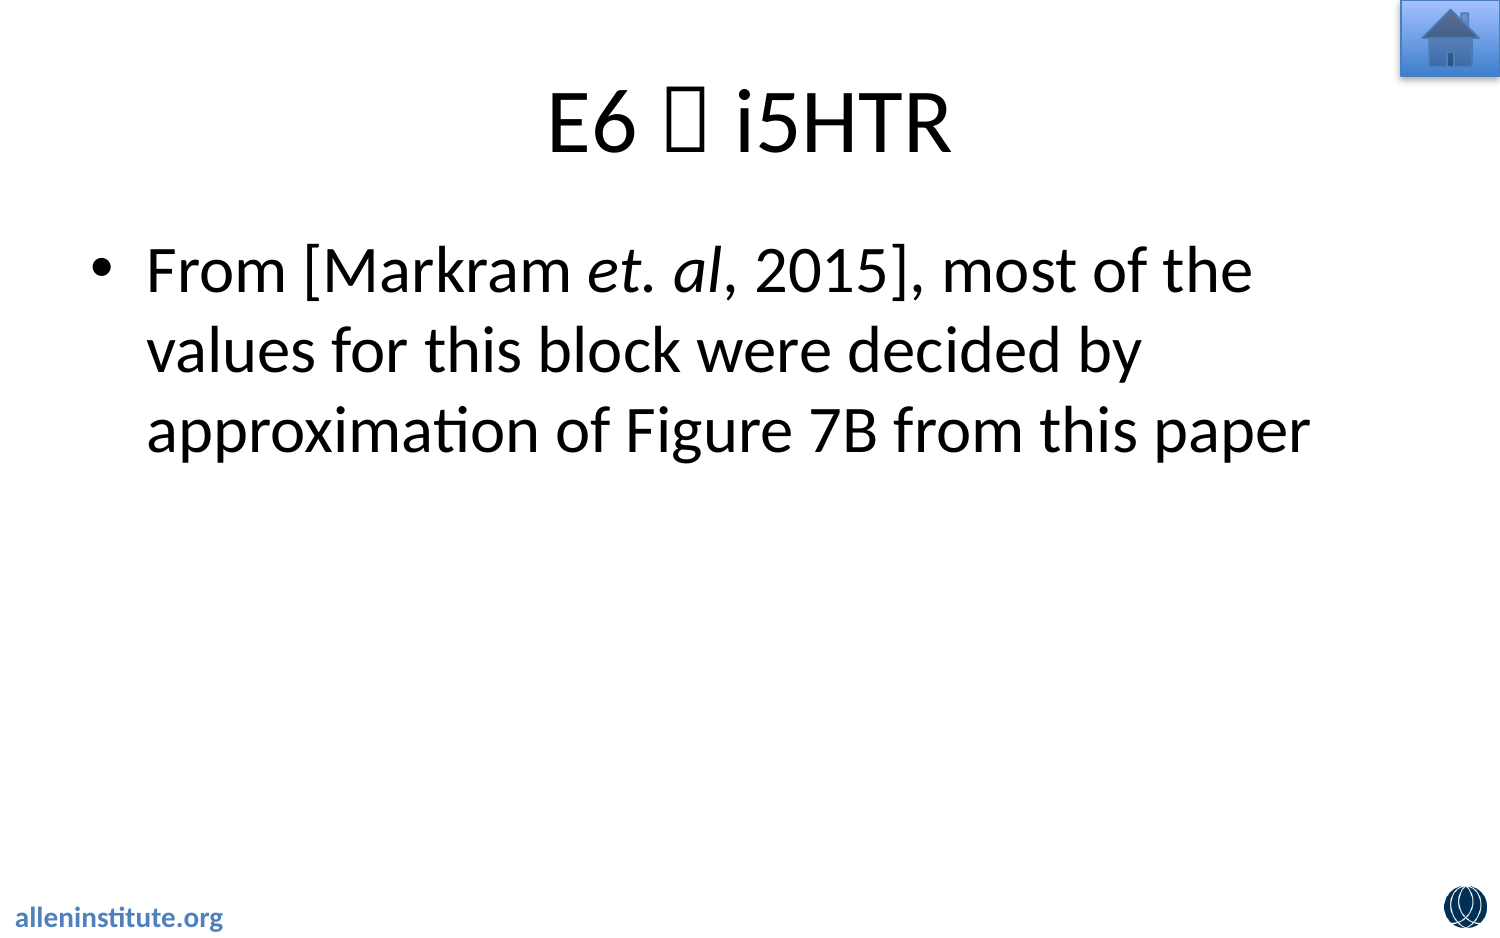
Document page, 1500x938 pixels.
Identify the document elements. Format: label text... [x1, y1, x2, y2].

picture [1444, 886, 1487, 928]
title E6  i5HTR [75, 37, 1425, 194]
list From [Markram et. al, 2015], most of the values for this block were decided by approximation of Figure 7B from this paper [75, 218, 1425, 838]
